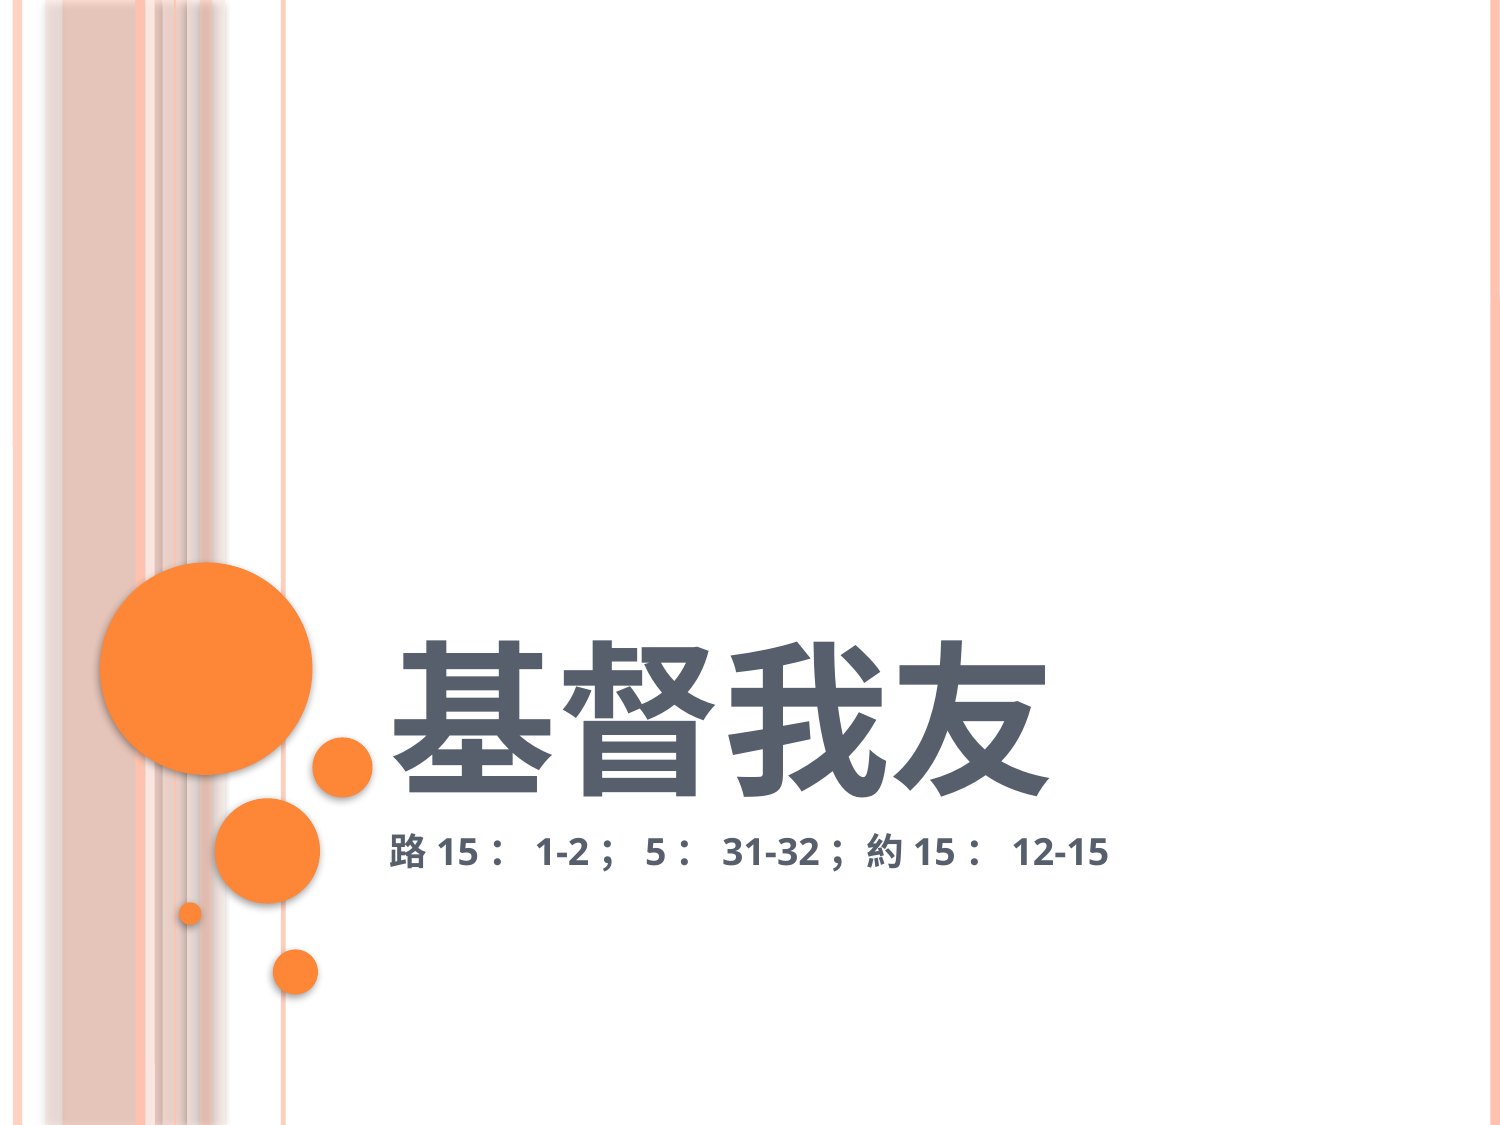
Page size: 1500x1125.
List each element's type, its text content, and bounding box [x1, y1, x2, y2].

title 基督我友 [375, 512, 1388, 820]
subtitle 路15：1-2；5：31-32；約15：12-15 [375, 820, 1388, 1046]
